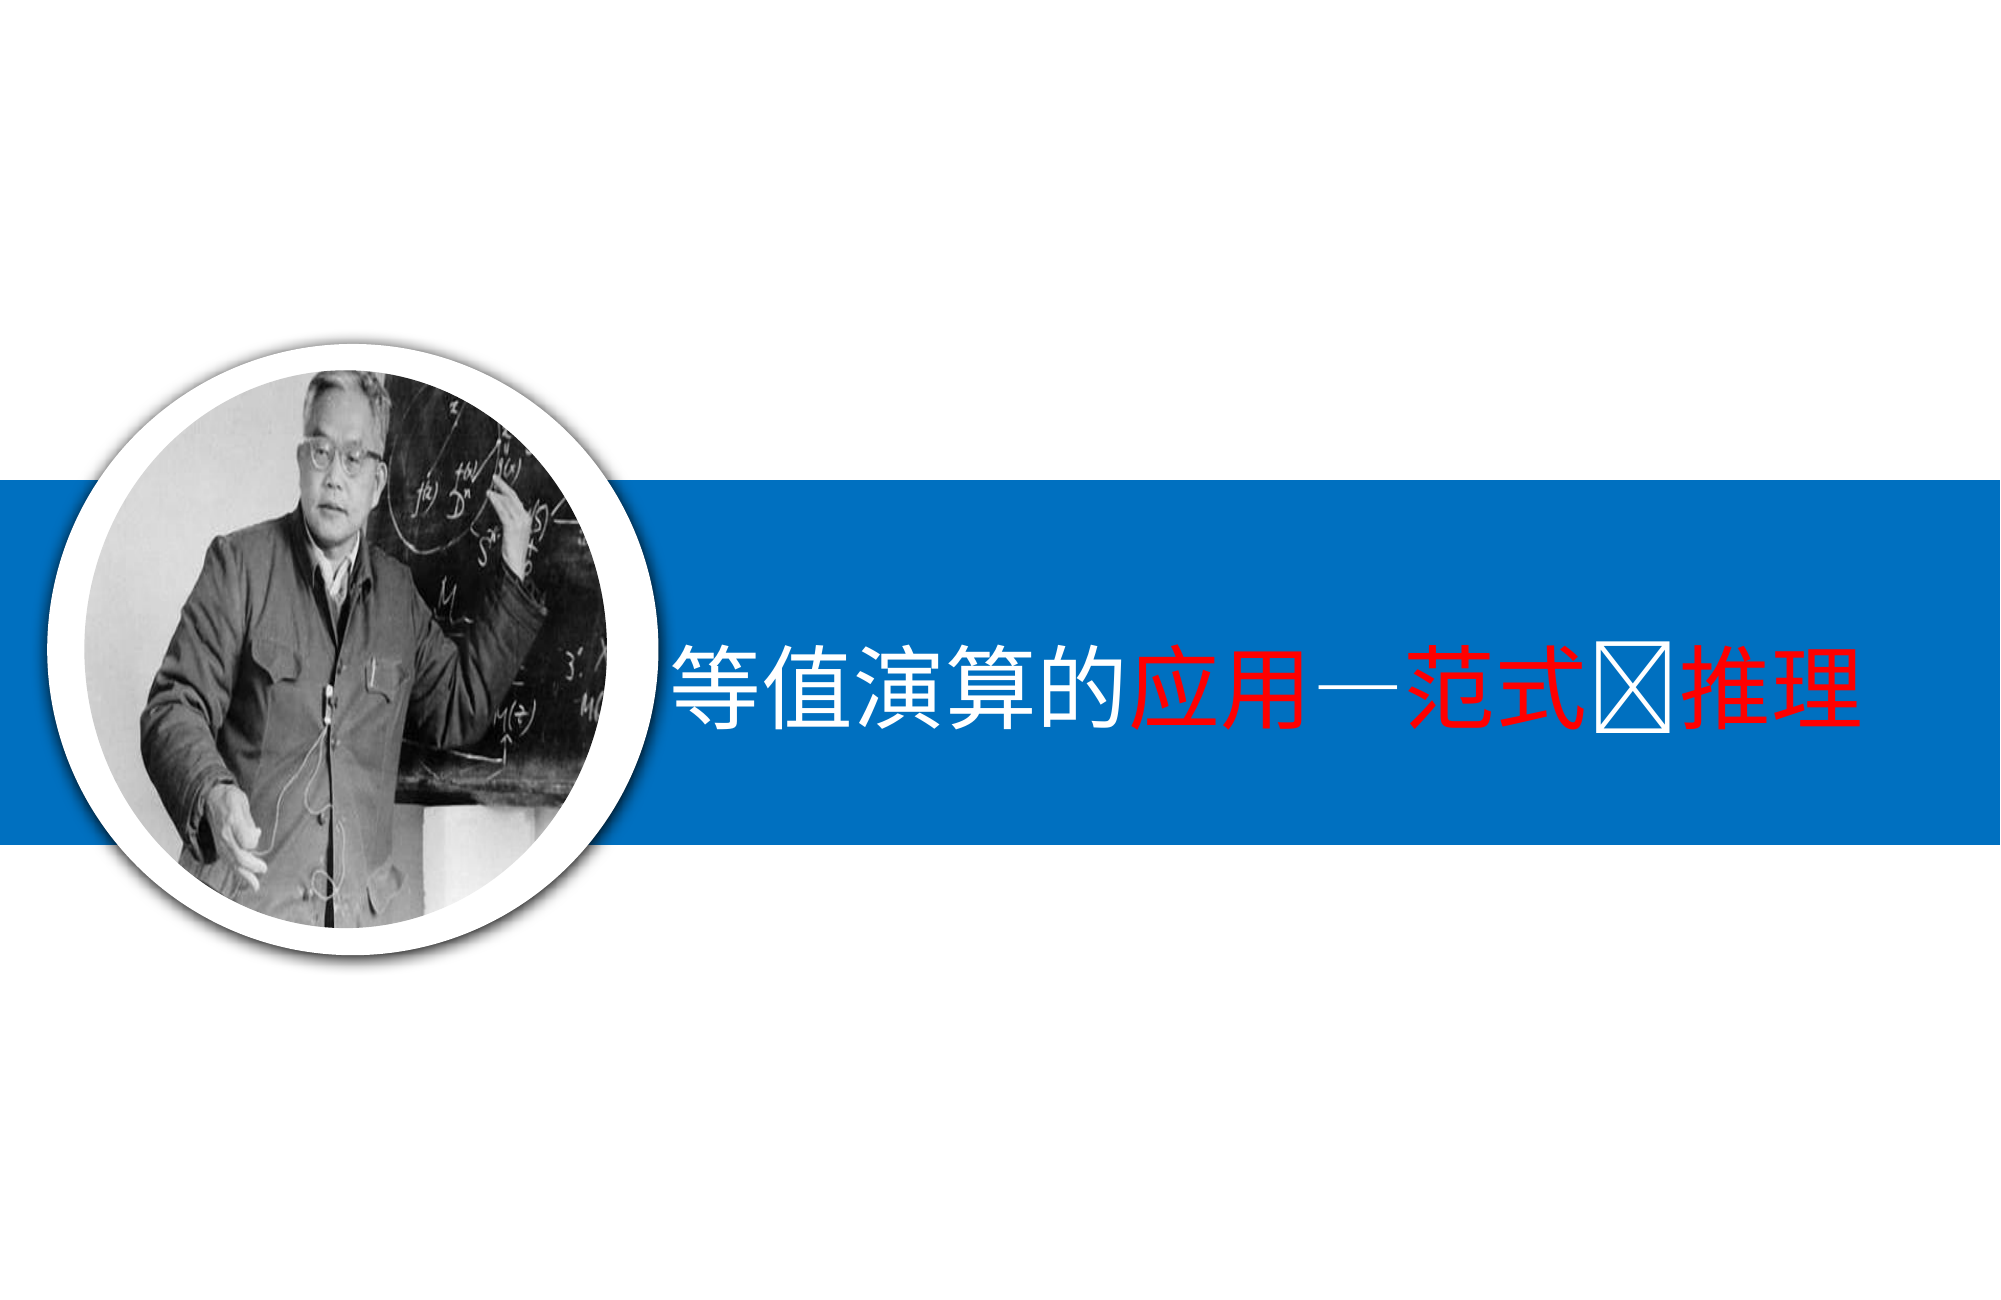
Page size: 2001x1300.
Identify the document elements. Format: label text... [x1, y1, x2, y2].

text_box [49, 508, 84, 791]
text_box [607, 483, 657, 816]
text_box [0, 479, 84, 846]
picture [84, 370, 607, 929]
text_box [234, 346, 471, 370]
text_box 等值演算的应用—范式推理 [657, 568, 1971, 749]
text_box [234, 929, 472, 954]
text_box [607, 479, 2000, 846]
